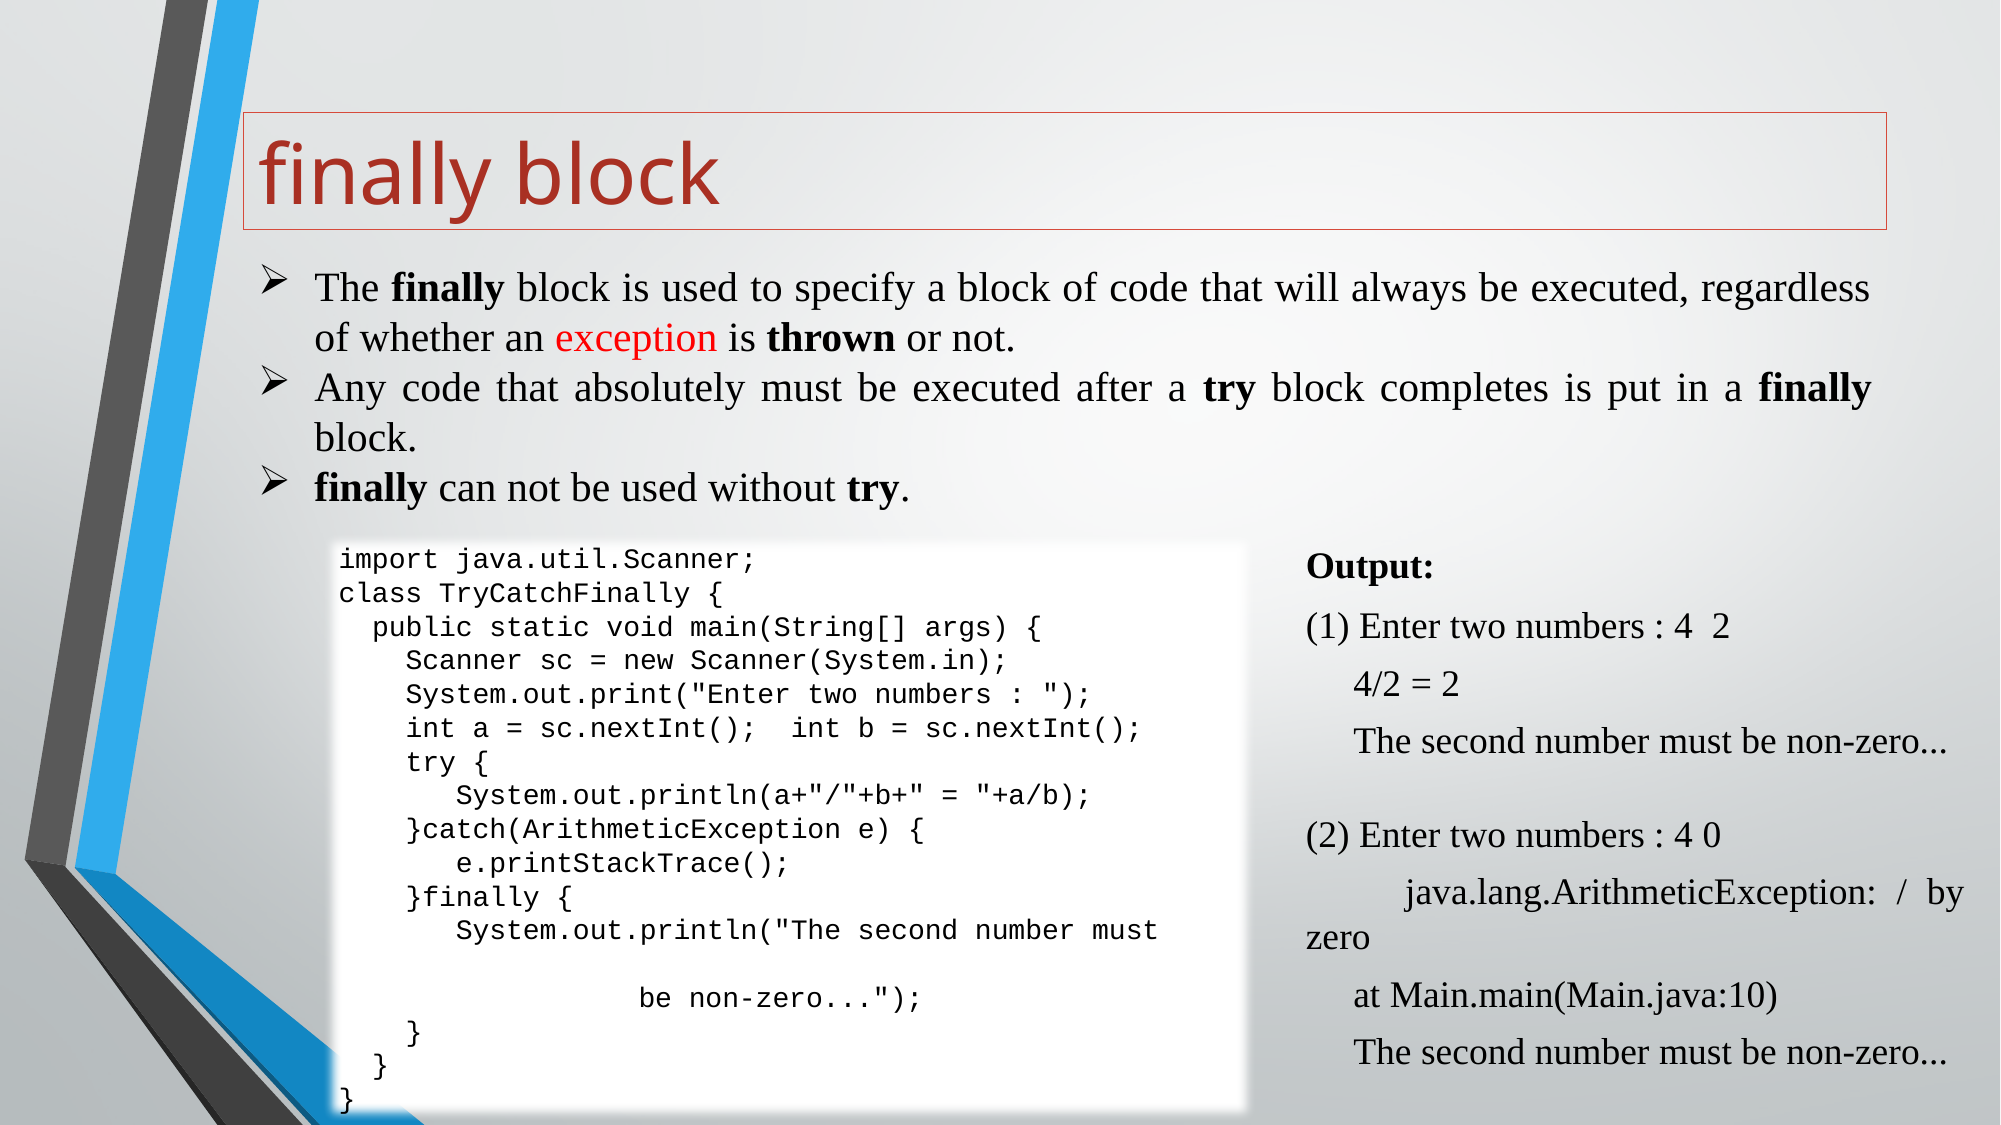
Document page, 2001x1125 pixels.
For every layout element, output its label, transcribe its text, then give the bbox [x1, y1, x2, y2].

text_box (2) Enter two numbers : 4 0 java.lang.ArithmeticException: / by zero at Main.main(Main.java:10) The second number must be non-zero... [1291, 802, 1981, 1080]
text_box The finally block is used to specify a block of code that will always be executed, regardless of whether an exception is thrown or not. Any code that absolutely must be executed after a try block completes is put in a finally block. finally can not be used without try. [243, 252, 1887, 518]
title finally block [243, 112, 1887, 230]
text_box Output: [1291, 533, 1789, 593]
text_box (1) Enter two numbers : 4 2 4/2 = 2 The second number must be non-zero... [1291, 593, 1981, 769]
text_box import java.util.Scanner; class TryCatchFinally { public static void main(String[] args) { Scanner sc = new Scanner(System.in); System.out.print("Enter two numbers : "); int a = sc.nextInt(); int b = sc.nextInt(); try { System.out.println(a+"/"+b+" = "+a/b); }catch(ArithmeticException e) { e.printStackTrace(); }finally { System.out.println("The second number must be non-zero..."); } } } [340, 550, 1240, 1106]
